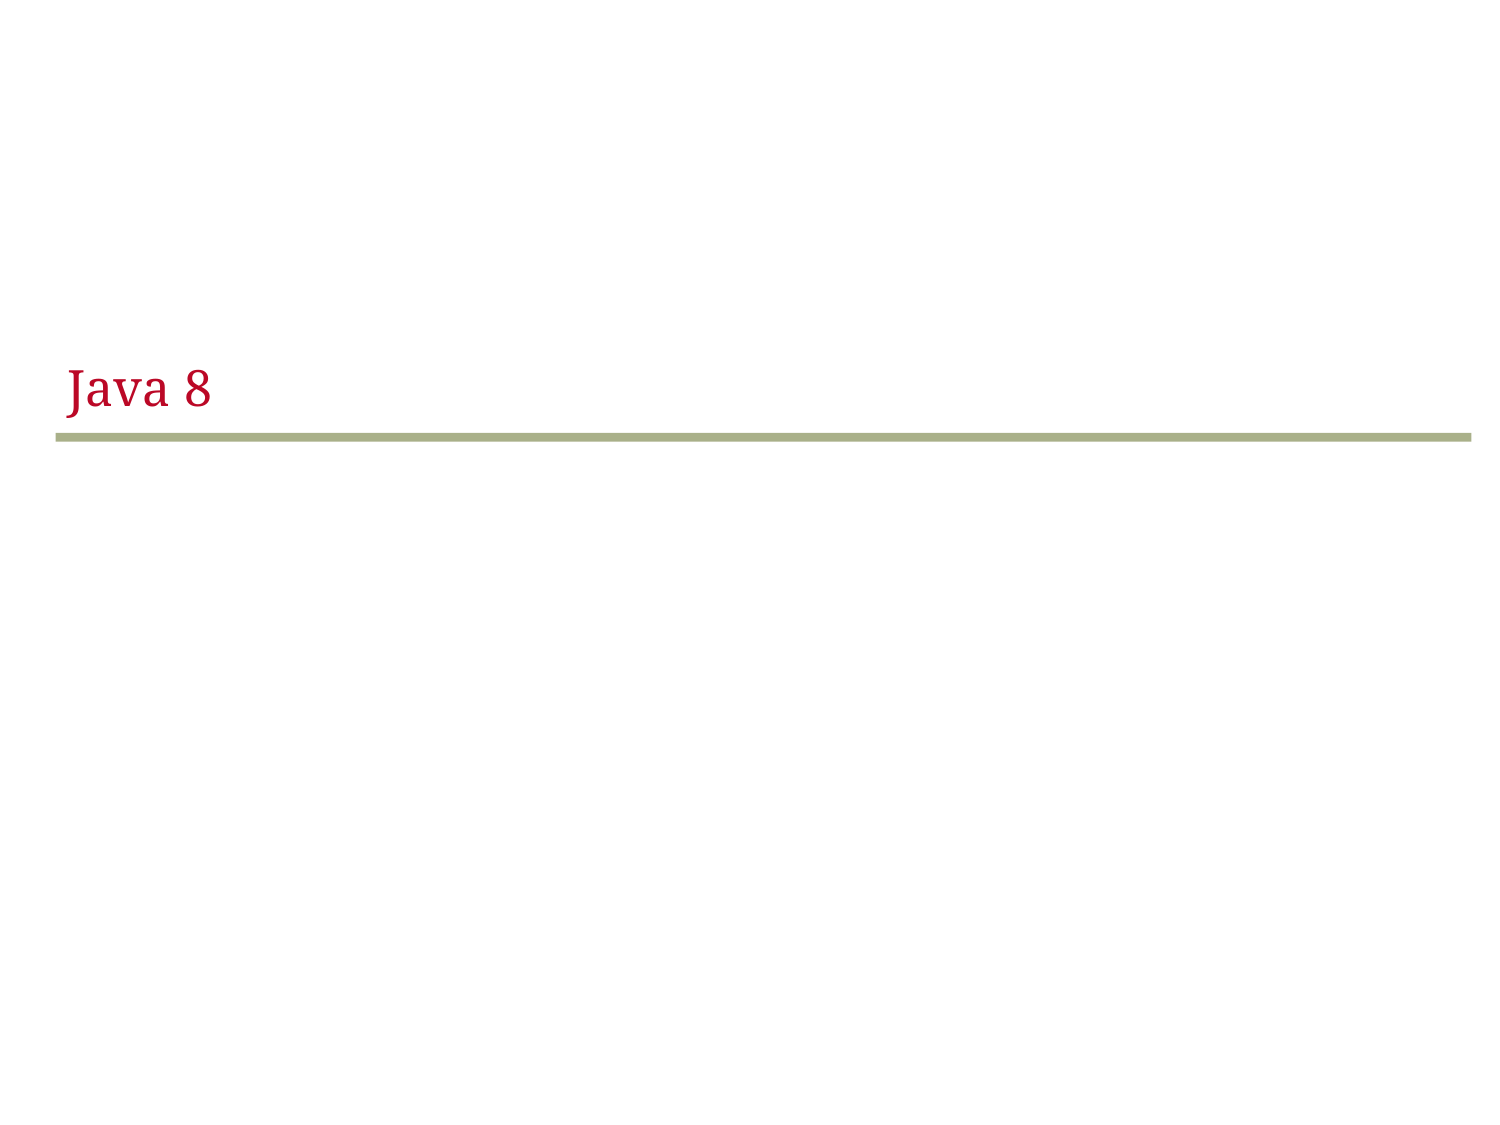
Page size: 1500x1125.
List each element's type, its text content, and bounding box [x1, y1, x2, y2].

title Java 8 [52, 221, 1034, 425]
